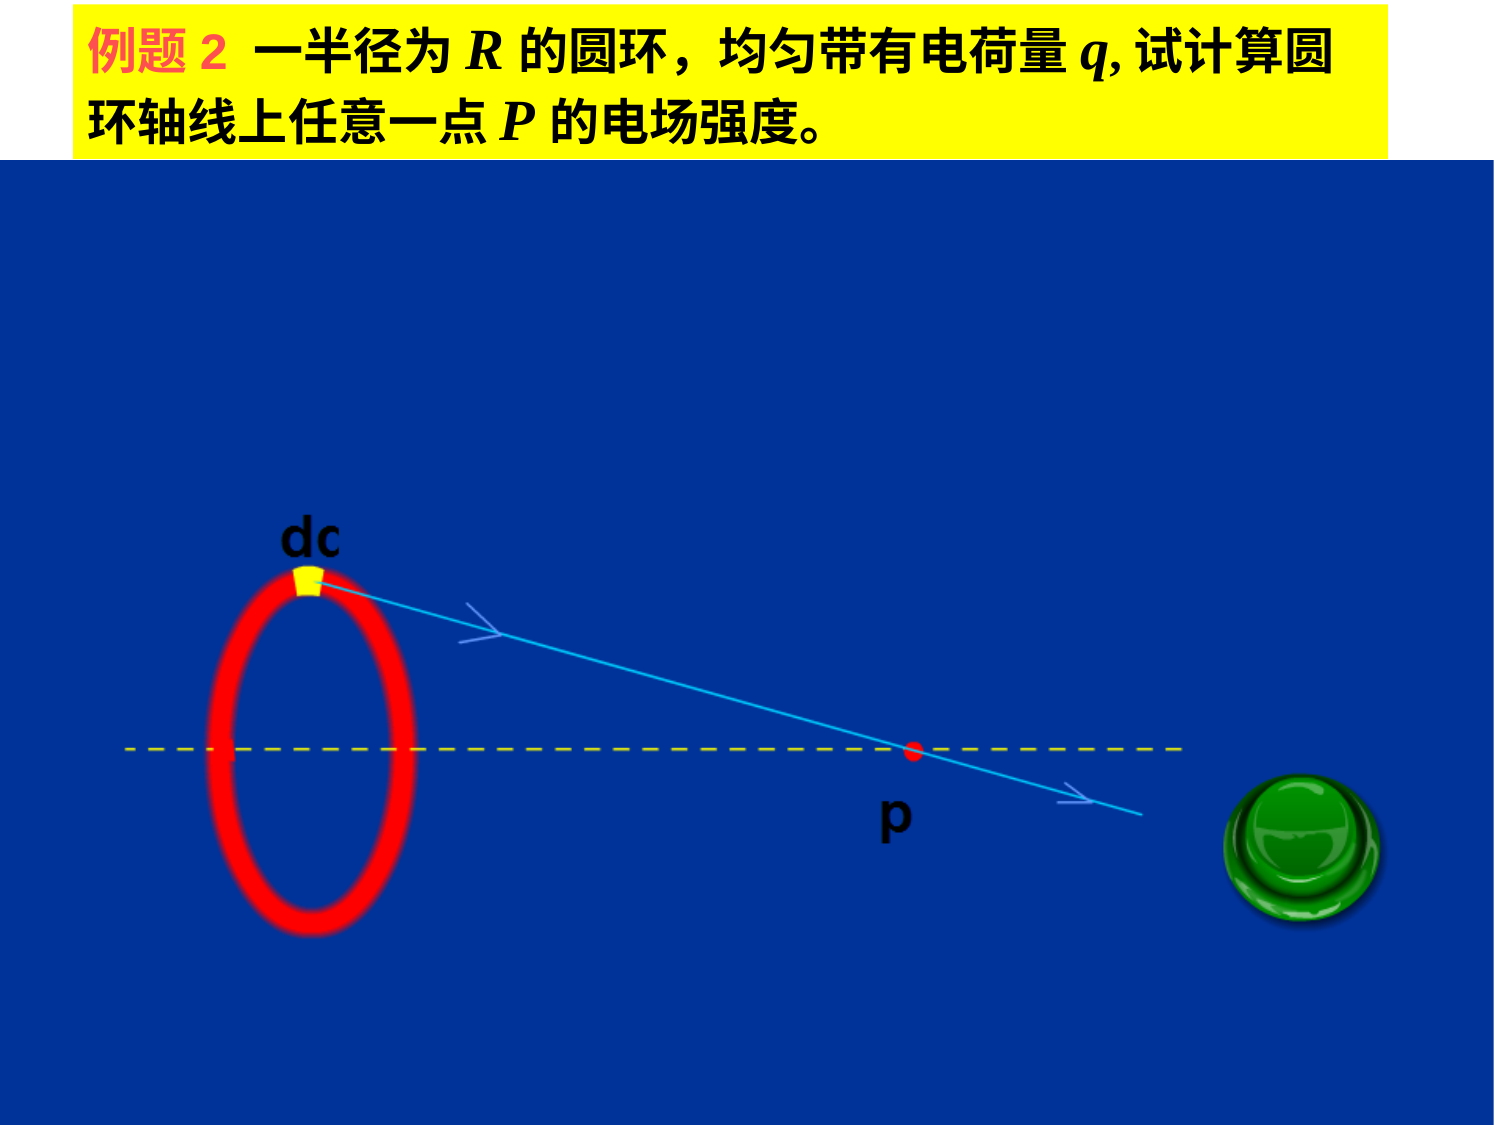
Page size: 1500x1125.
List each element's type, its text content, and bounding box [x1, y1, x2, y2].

picture [0, 160, 1494, 1125]
text_box 例题2 一半径为R的圆环，均匀带有电荷量q,试计算圆环轴线上任意一点P的电场强度。 [73, 4, 1388, 159]
